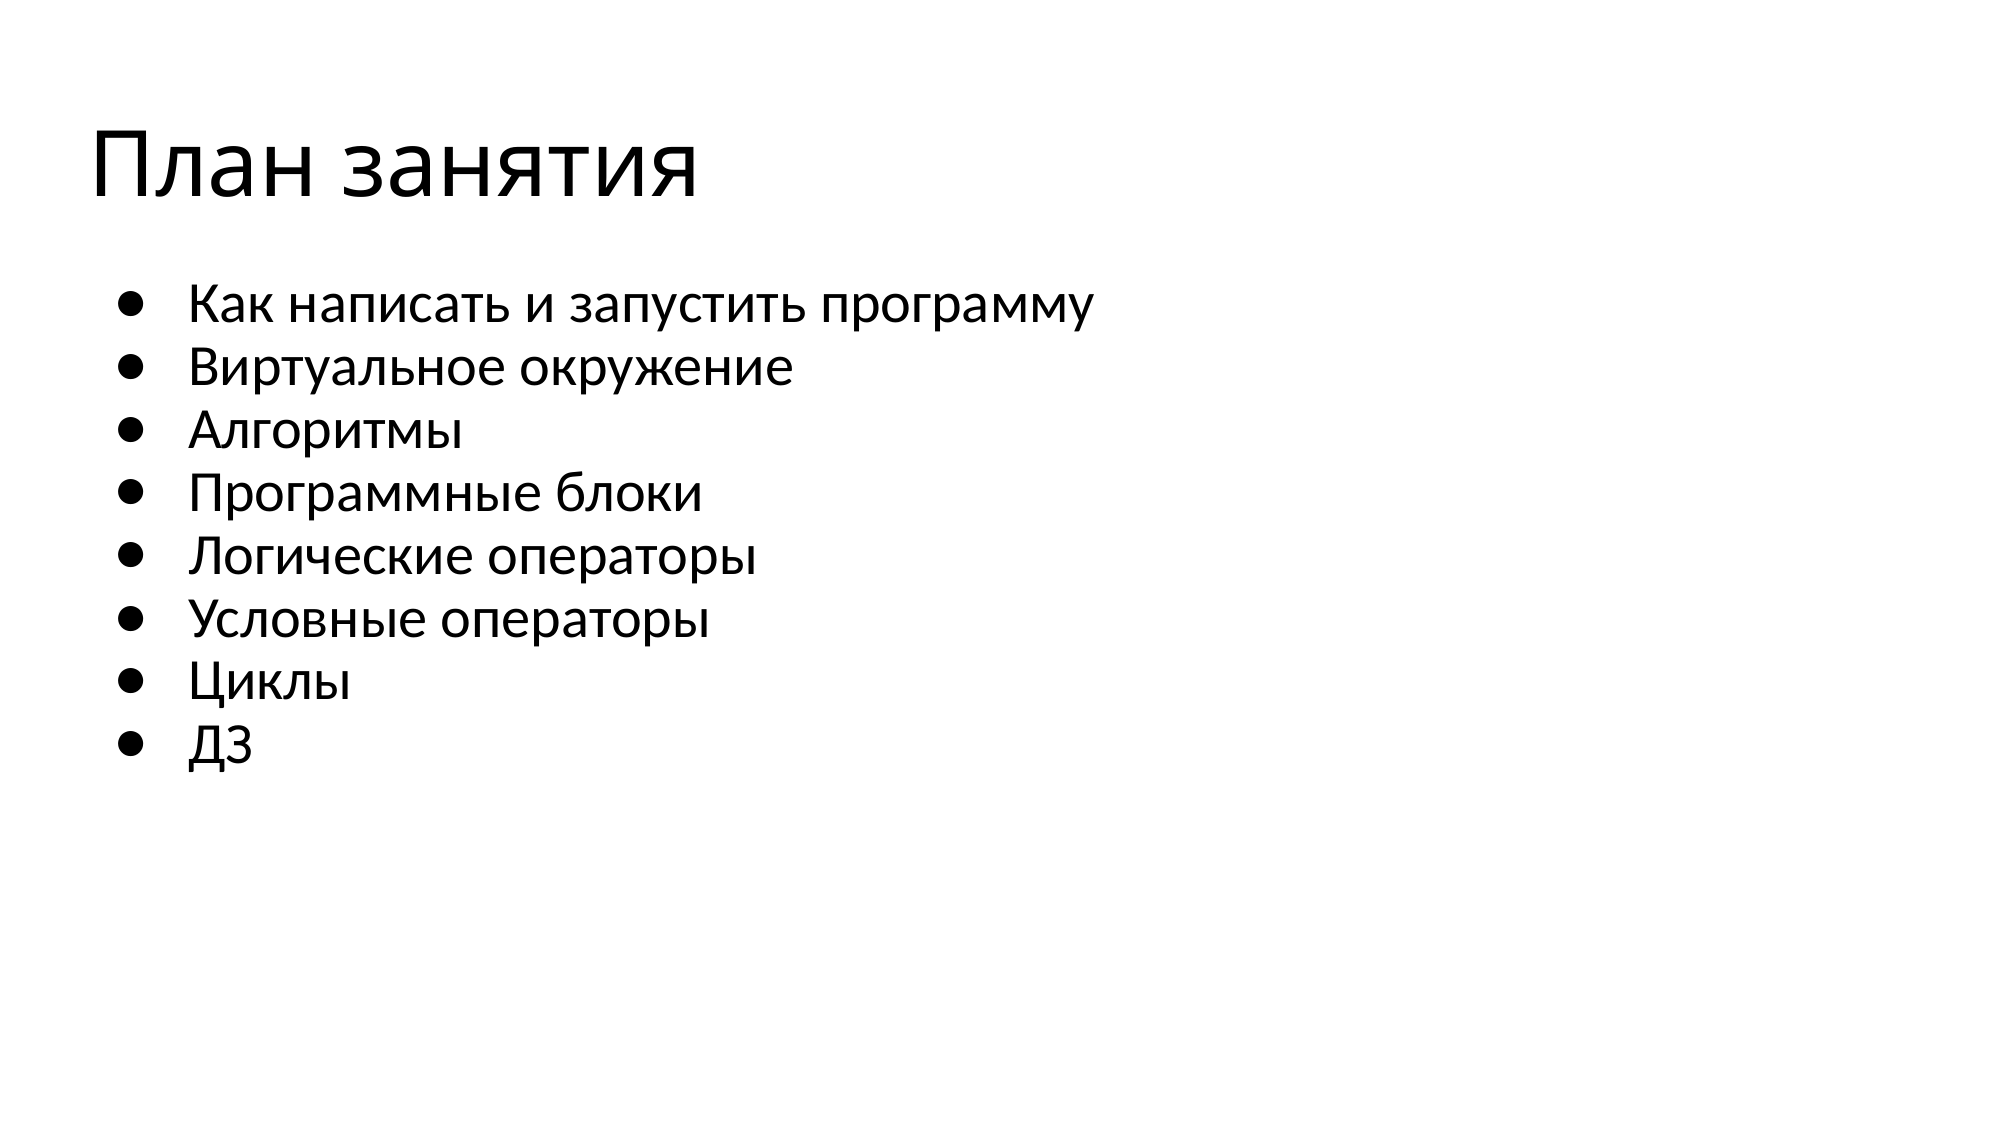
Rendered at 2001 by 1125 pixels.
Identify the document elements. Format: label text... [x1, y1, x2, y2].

list Как написать и запустить программу Виртуальное окружение Алгоритмы Программные блоки Логические операторы Условные операторы Циклы ДЗ [68, 252, 1932, 1000]
title План занятия [68, 97, 1932, 223]
